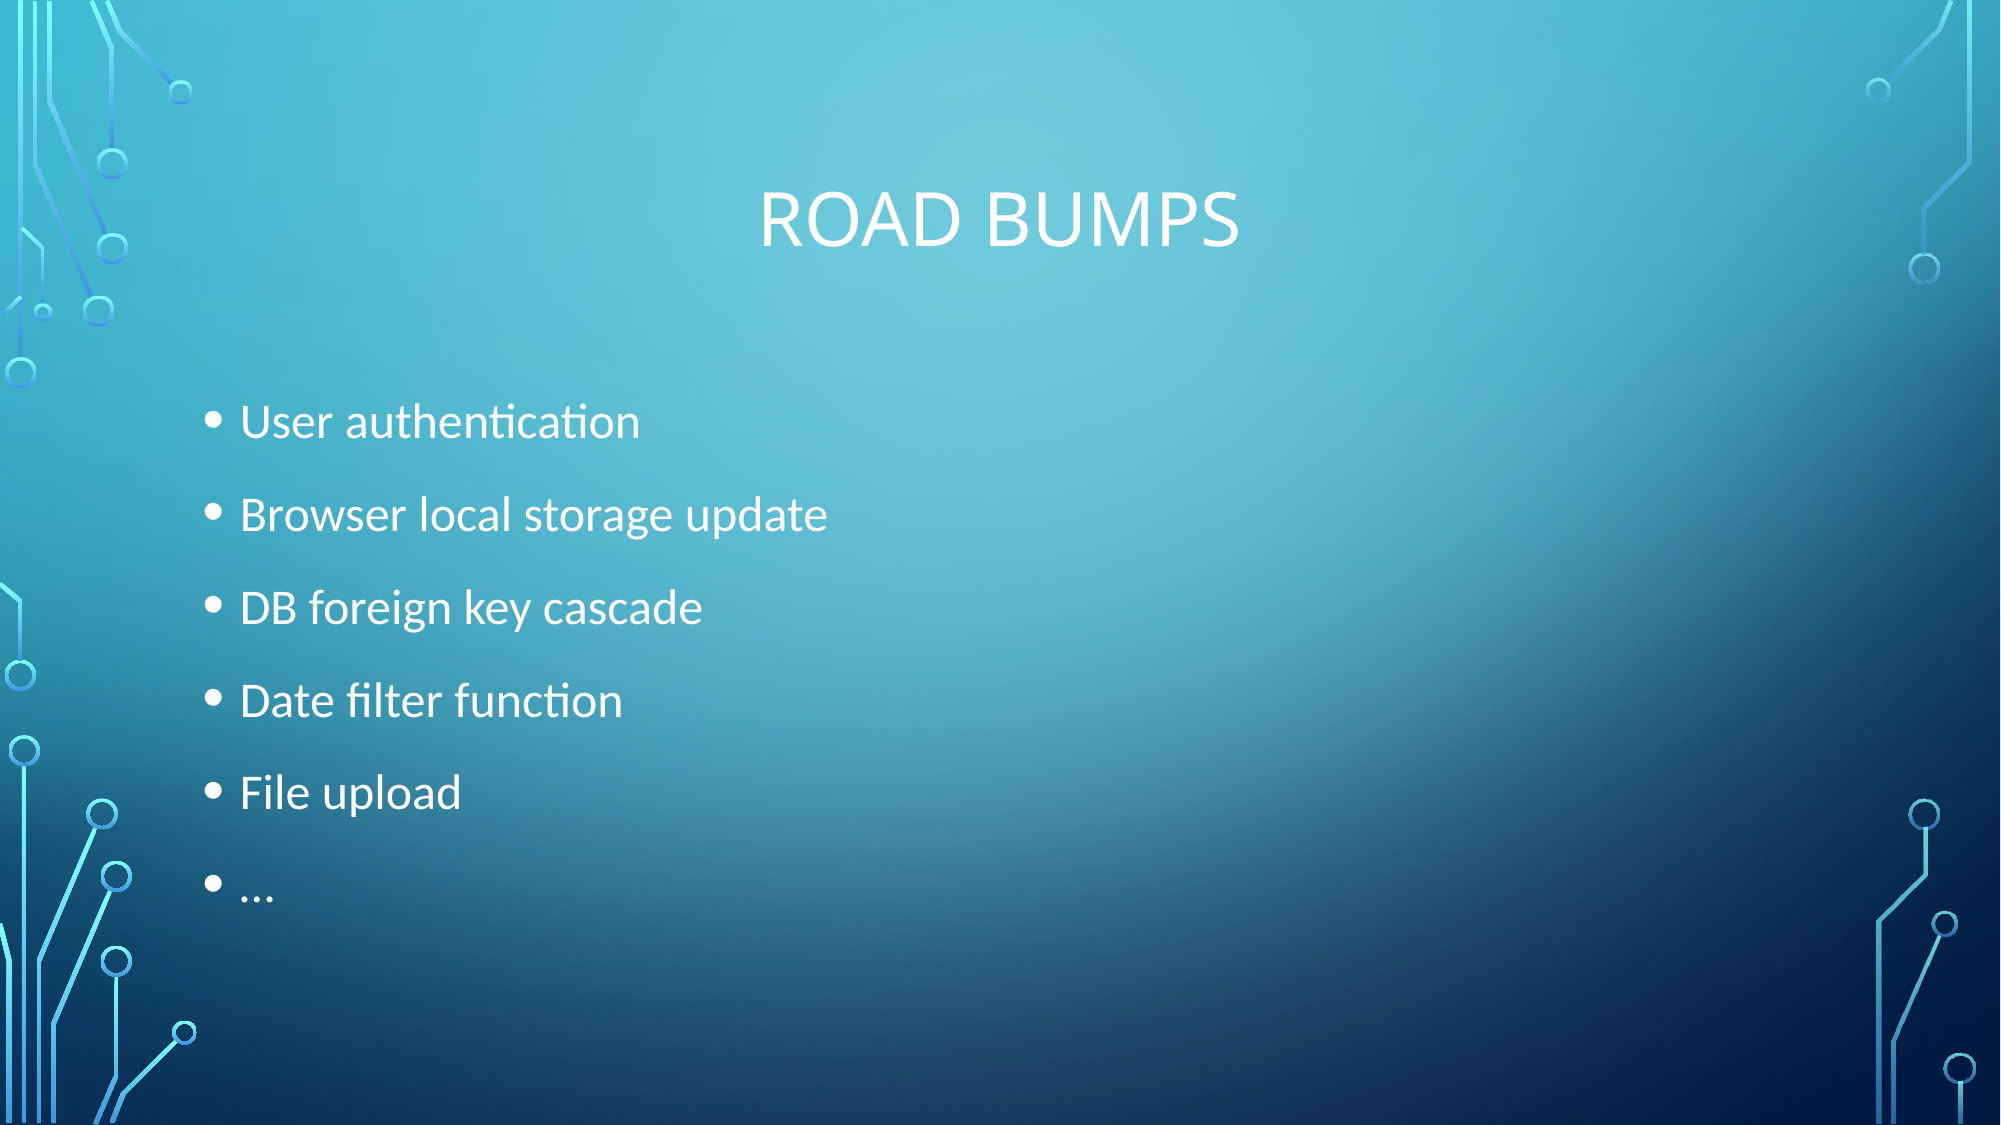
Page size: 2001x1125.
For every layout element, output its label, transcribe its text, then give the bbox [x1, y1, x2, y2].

list User authentication Browser local storage update DB foreign key cascade Date filter function File upload … [187, 369, 1813, 950]
title Road Bumps [187, 101, 1813, 344]
